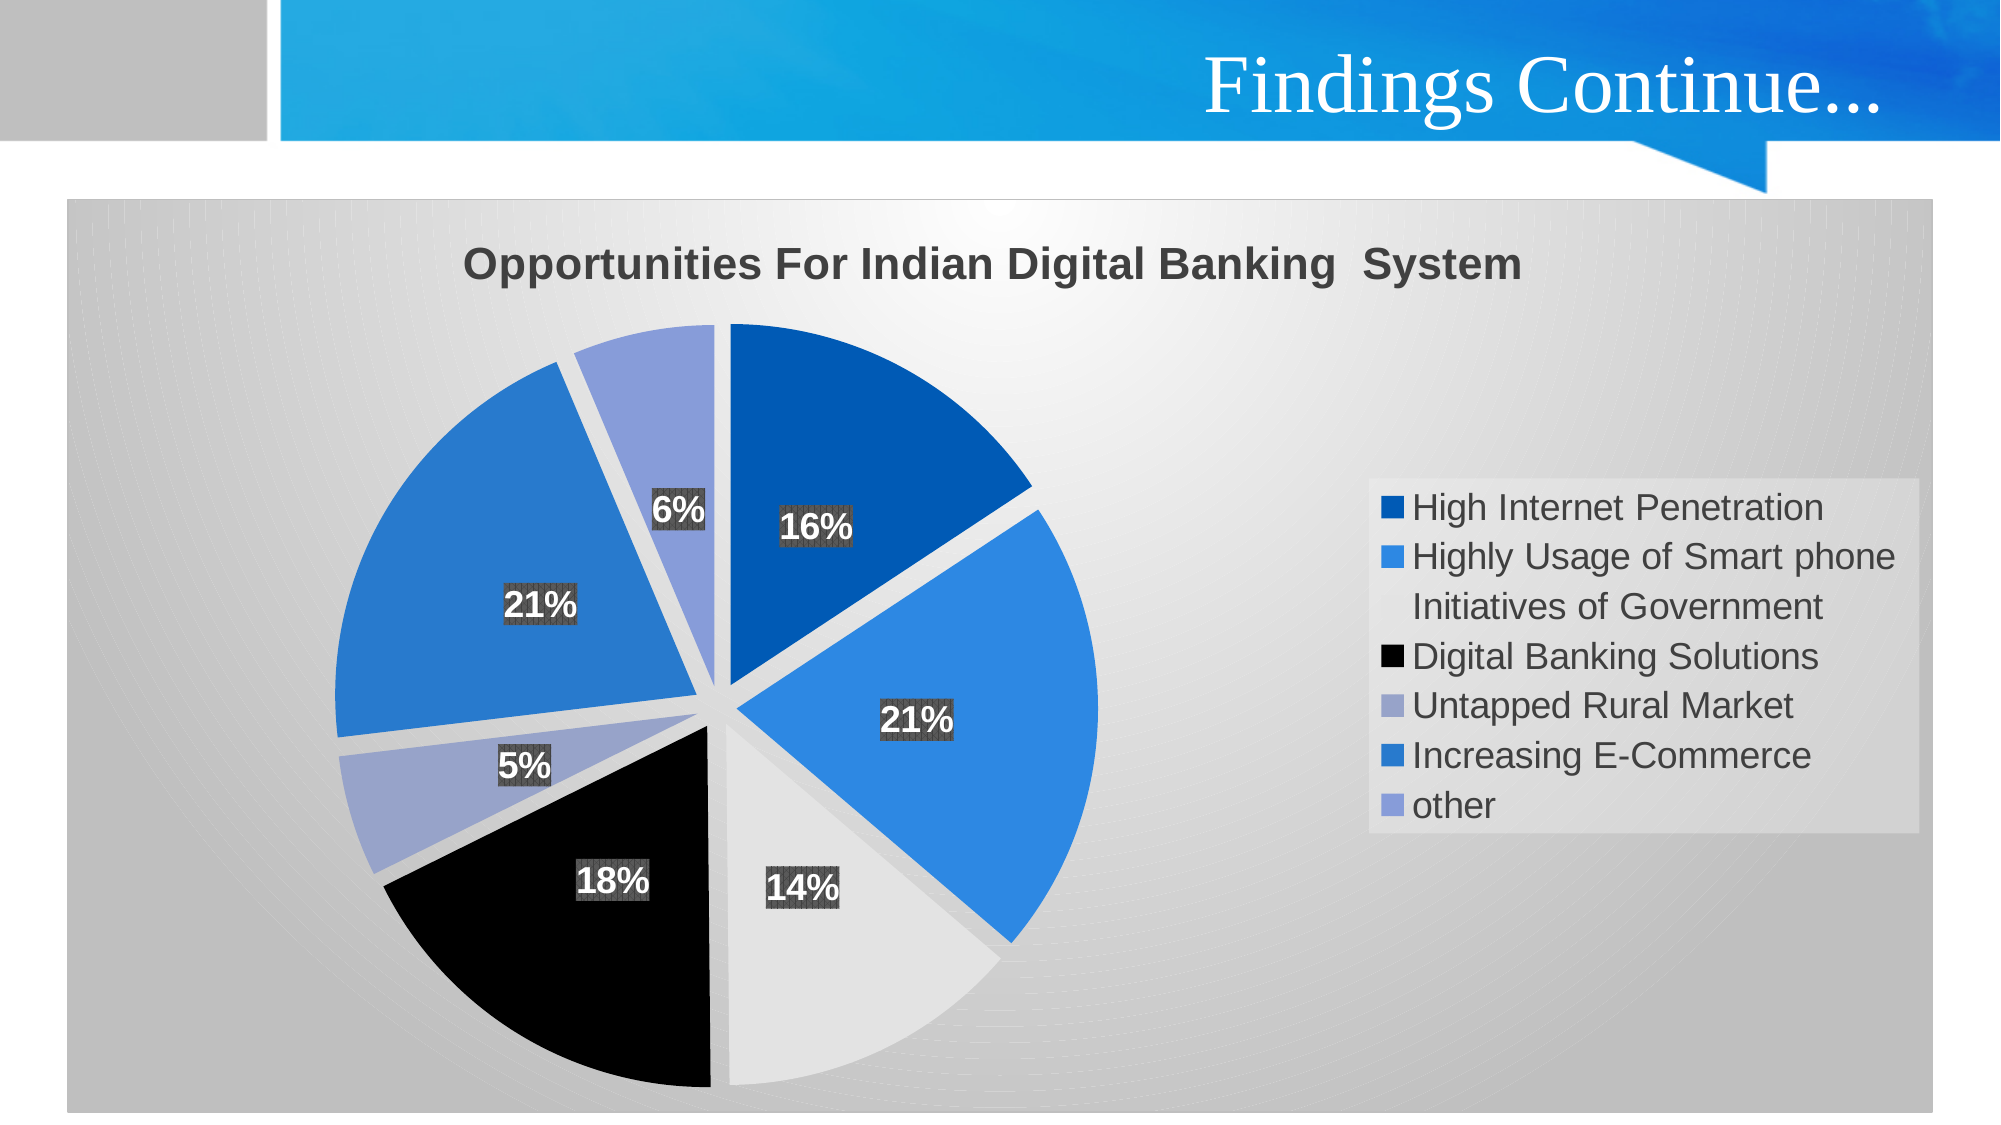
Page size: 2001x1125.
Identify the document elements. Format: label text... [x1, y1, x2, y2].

picture [0, 0, 2000, 1125]
title Findings Continue... [99, 30, 1901, 127]
chart [67, 198, 1933, 1113]
